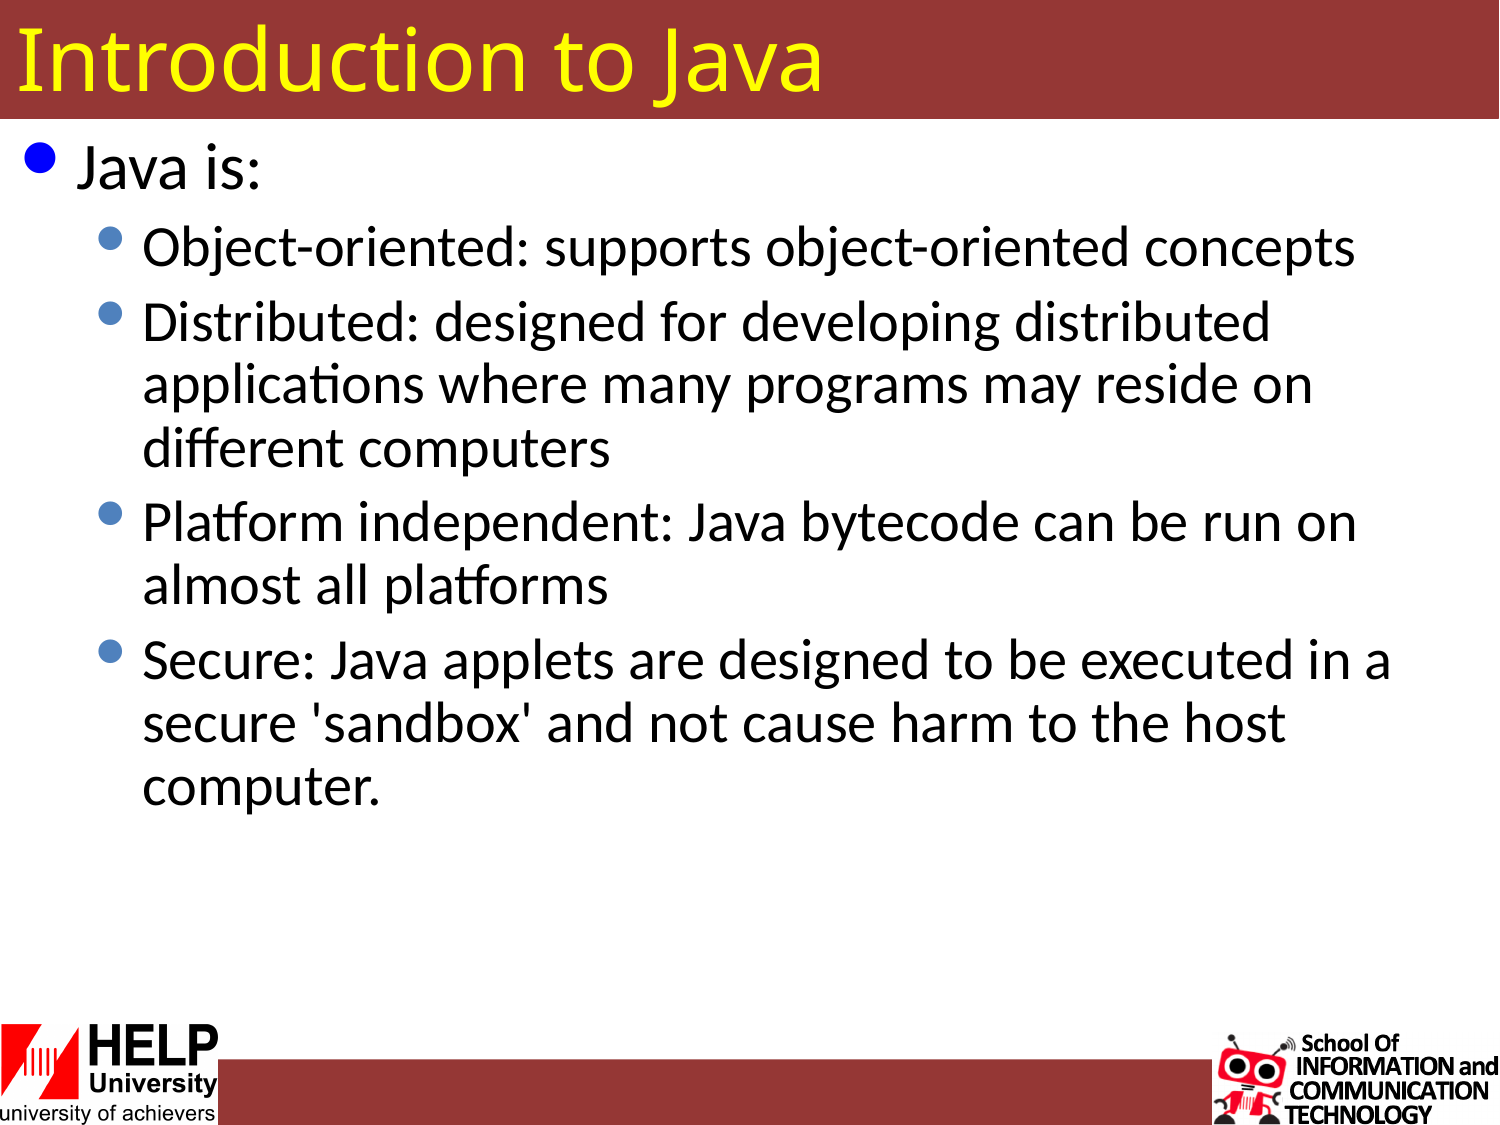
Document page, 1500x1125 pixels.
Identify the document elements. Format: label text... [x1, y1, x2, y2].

picture [0, 1024, 218, 1125]
picture [1212, 1032, 1500, 1125]
list Java is: Object-oriented: supports object-oriented concepts Distributed: designed for developing distributed applications where many programs may reside on different computers Platform independent: Java bytecode can be run on almost all platforms Secure: Java applets are designed to be executed in a secure 'sandbox' and not cause harm to the host computer. [4, 124, 1463, 851]
title Introduction to Java [1, 0, 1500, 113]
